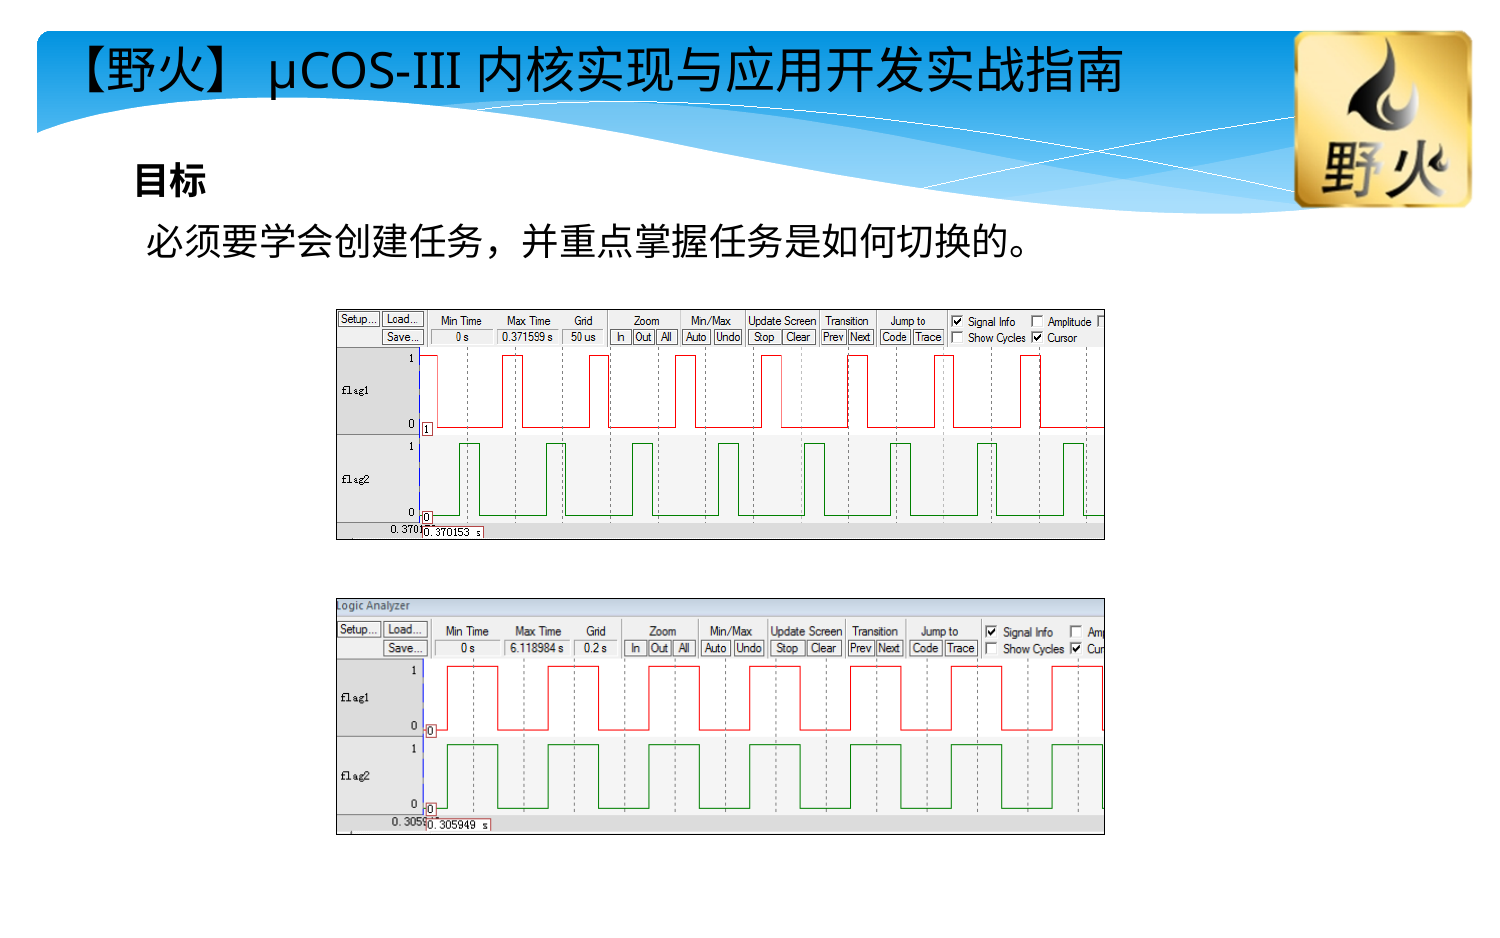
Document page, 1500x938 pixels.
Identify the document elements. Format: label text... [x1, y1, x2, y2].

text_box 目标 [42, 149, 222, 210]
text_box 【野火】μCOS-III内核实现与应用开发实战指南 [41, 31, 1267, 103]
picture [336, 598, 1105, 836]
picture [336, 309, 1105, 540]
text_box 必须要学会创建任务，并重点掌握任务是如何切换的。 [132, 210, 1105, 271]
picture [1272, 4, 1498, 230]
